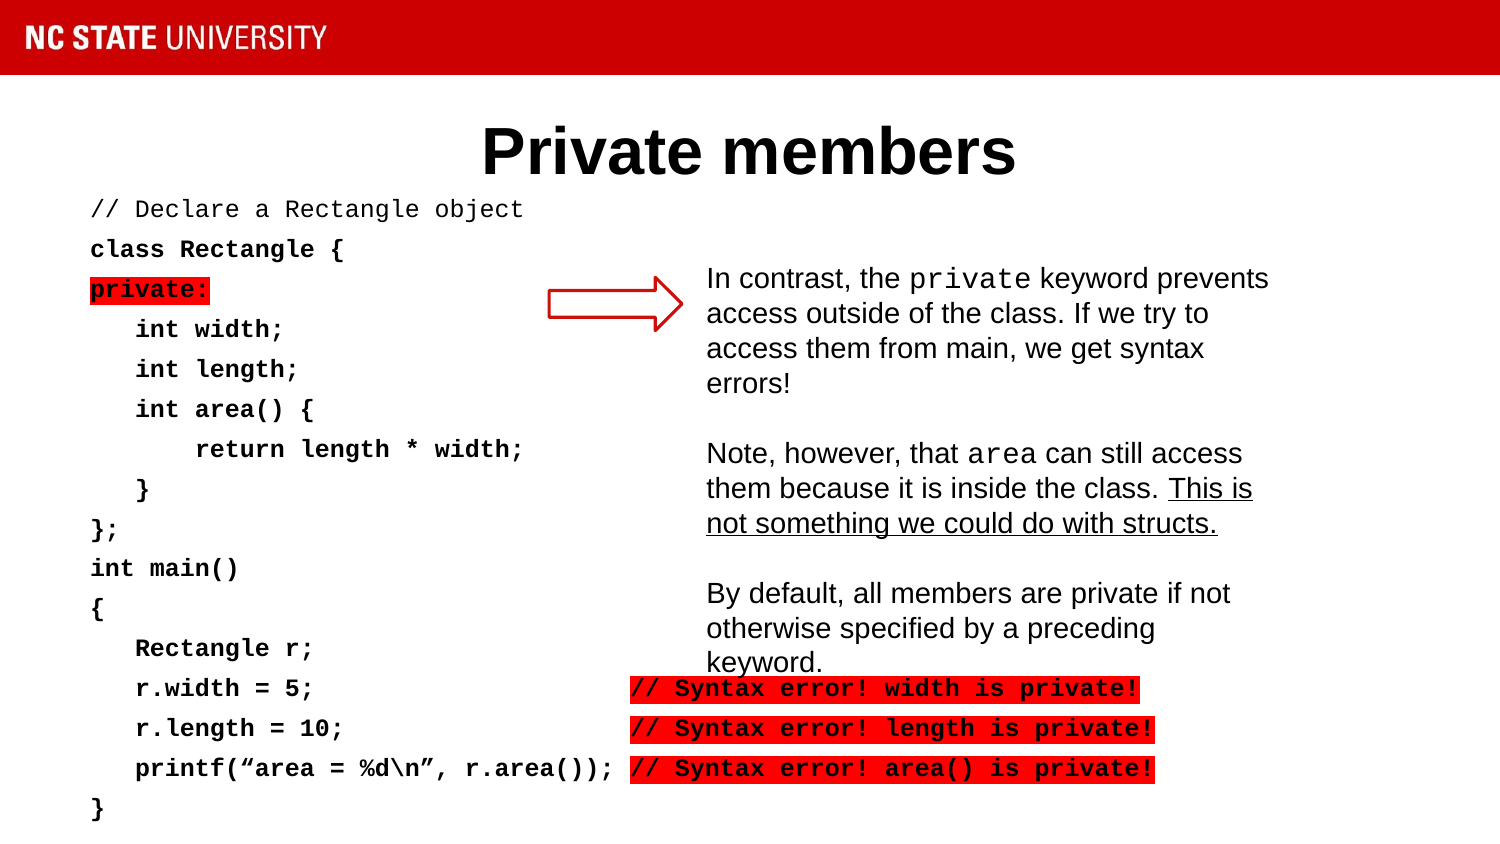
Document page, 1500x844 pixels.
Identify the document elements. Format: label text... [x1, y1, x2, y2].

list // Declare a Rectangle object class Rectangle { private: int width; int length; int area() { return length * width; } }; int main() { Rectangle r; r.width = 5; // Syntax error! width is private! r.length = 10; // Syntax error! length is private! printf(“area = %d\n”, r.area()); // Syntax error! area() is private! } [75, 177, 1425, 560]
text_box In contrast, the private keyword prevents access outside of the class. If we try to access them from main, we get syntax errors! Note, however, that area can still access them because it is inside the class. This is not something we could do with structs. By default, all members are private if not otherwise specified by a preceding keyword. [691, 244, 1296, 364]
title Private members [75, 82, 1425, 177]
text_box [549, 277, 682, 331]
picture [0, 0, 1500, 75]
